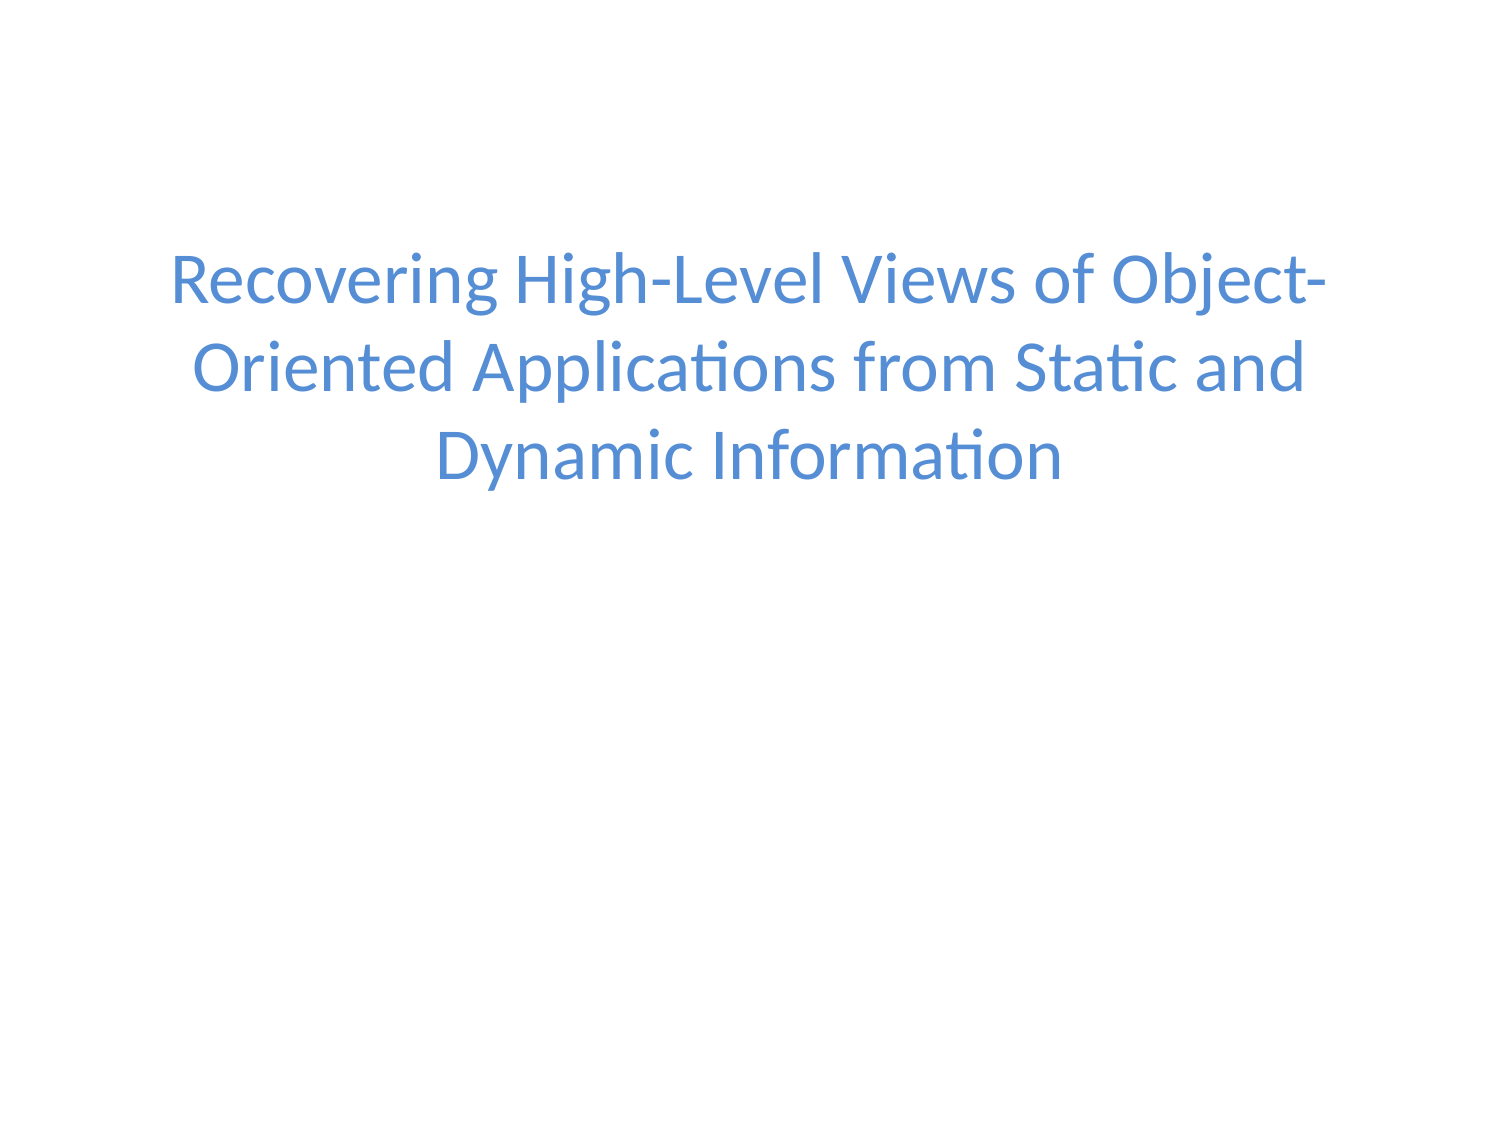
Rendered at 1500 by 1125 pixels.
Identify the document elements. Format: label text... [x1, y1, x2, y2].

title Recovering High-Level Views of Object-Oriented Applications from Static and Dynamic Information [112, 222, 1388, 591]
